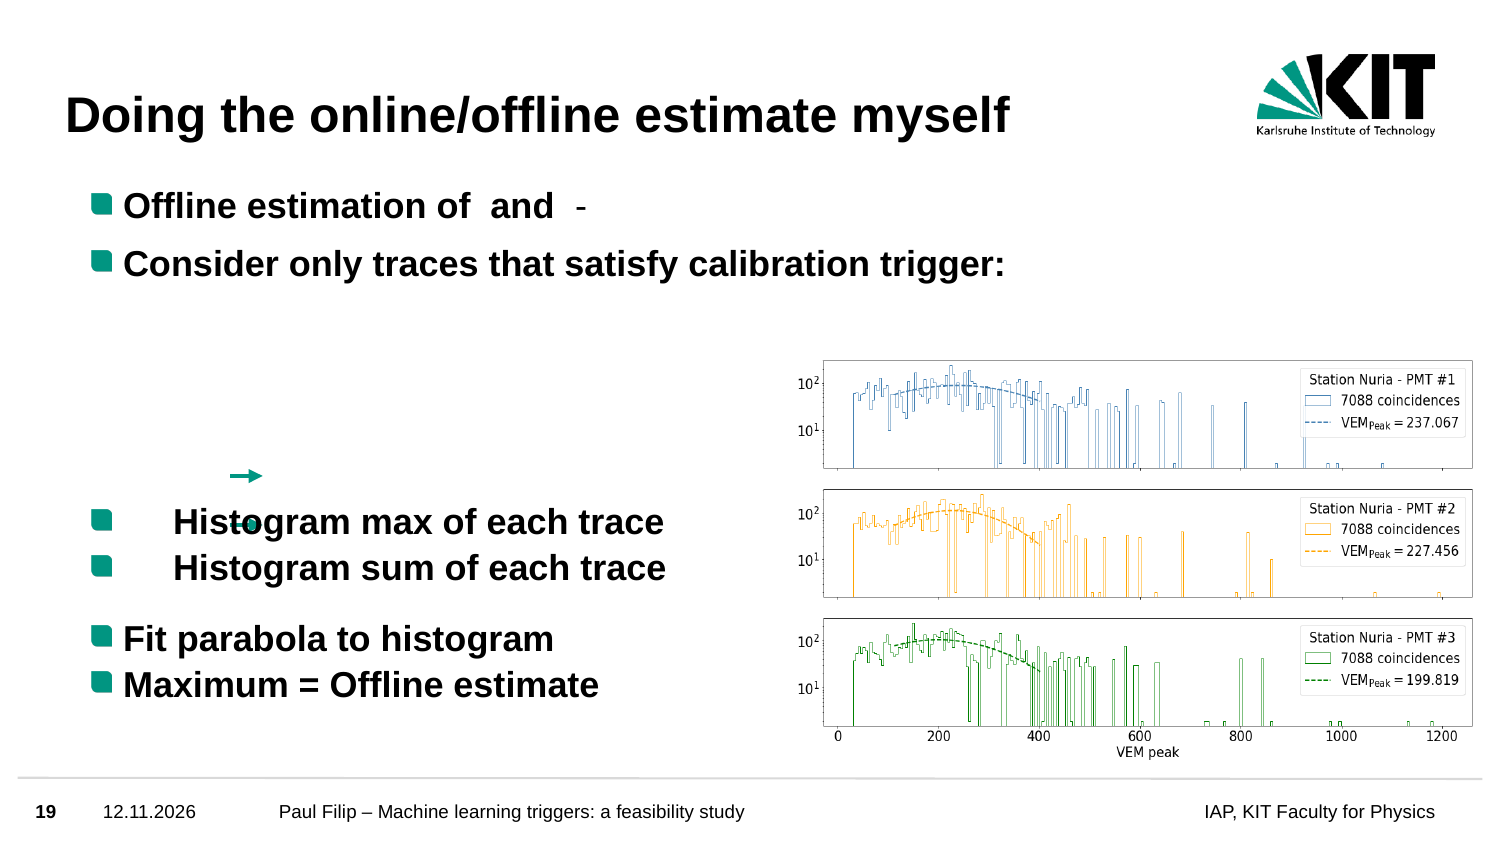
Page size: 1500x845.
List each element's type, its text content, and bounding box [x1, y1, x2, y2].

title Doing the online/offline estimate myself [64, 48, 1192, 144]
picture [91, 555, 112, 579]
picture [91, 625, 112, 649]
picture [797, 356, 1475, 763]
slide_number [102, 778, 272, 844]
picture [91, 250, 112, 274]
picture [91, 671, 112, 695]
slide_number 19 [35, 778, 89, 844]
picture [91, 193, 112, 217]
picture [1257, 54, 1435, 137]
picture [91, 509, 112, 533]
